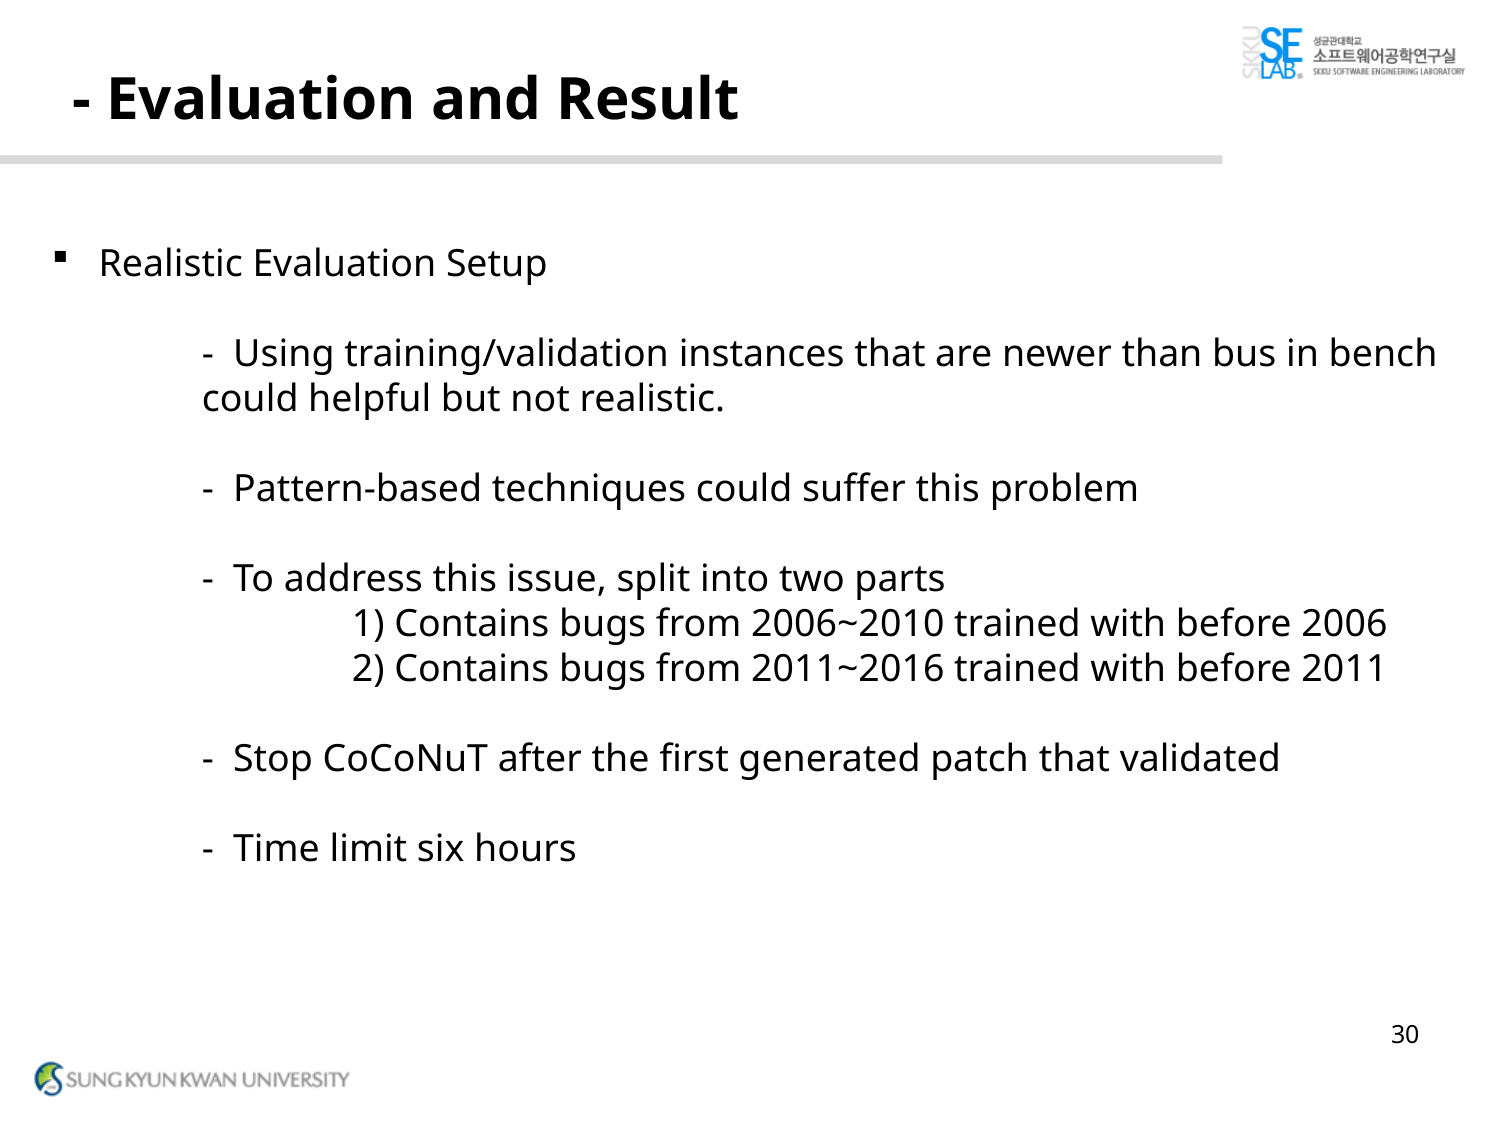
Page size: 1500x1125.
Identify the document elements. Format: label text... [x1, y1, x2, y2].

slide_number 30 [1076, 1011, 1428, 1059]
picture [1391, 0, 1500, 134]
text_box Realistic Evaluation Setup - Using training/validation instances that are newer than bus in bench could helpful but not realistic. - Pattern-based techniques could suffer this problem - To address this issue, split into two parts 1) Contains bugs from 2006~2010 trained with before 2006 2) Contains bugs from 2011~2016 trained with before 2011 - Stop CoCoNuT after the first generated patch that validated - Time limit six hours [44, 231, 1500, 877]
picture [17, 1046, 366, 1110]
title - Evaluation and Result [64, 0, 1391, 194]
